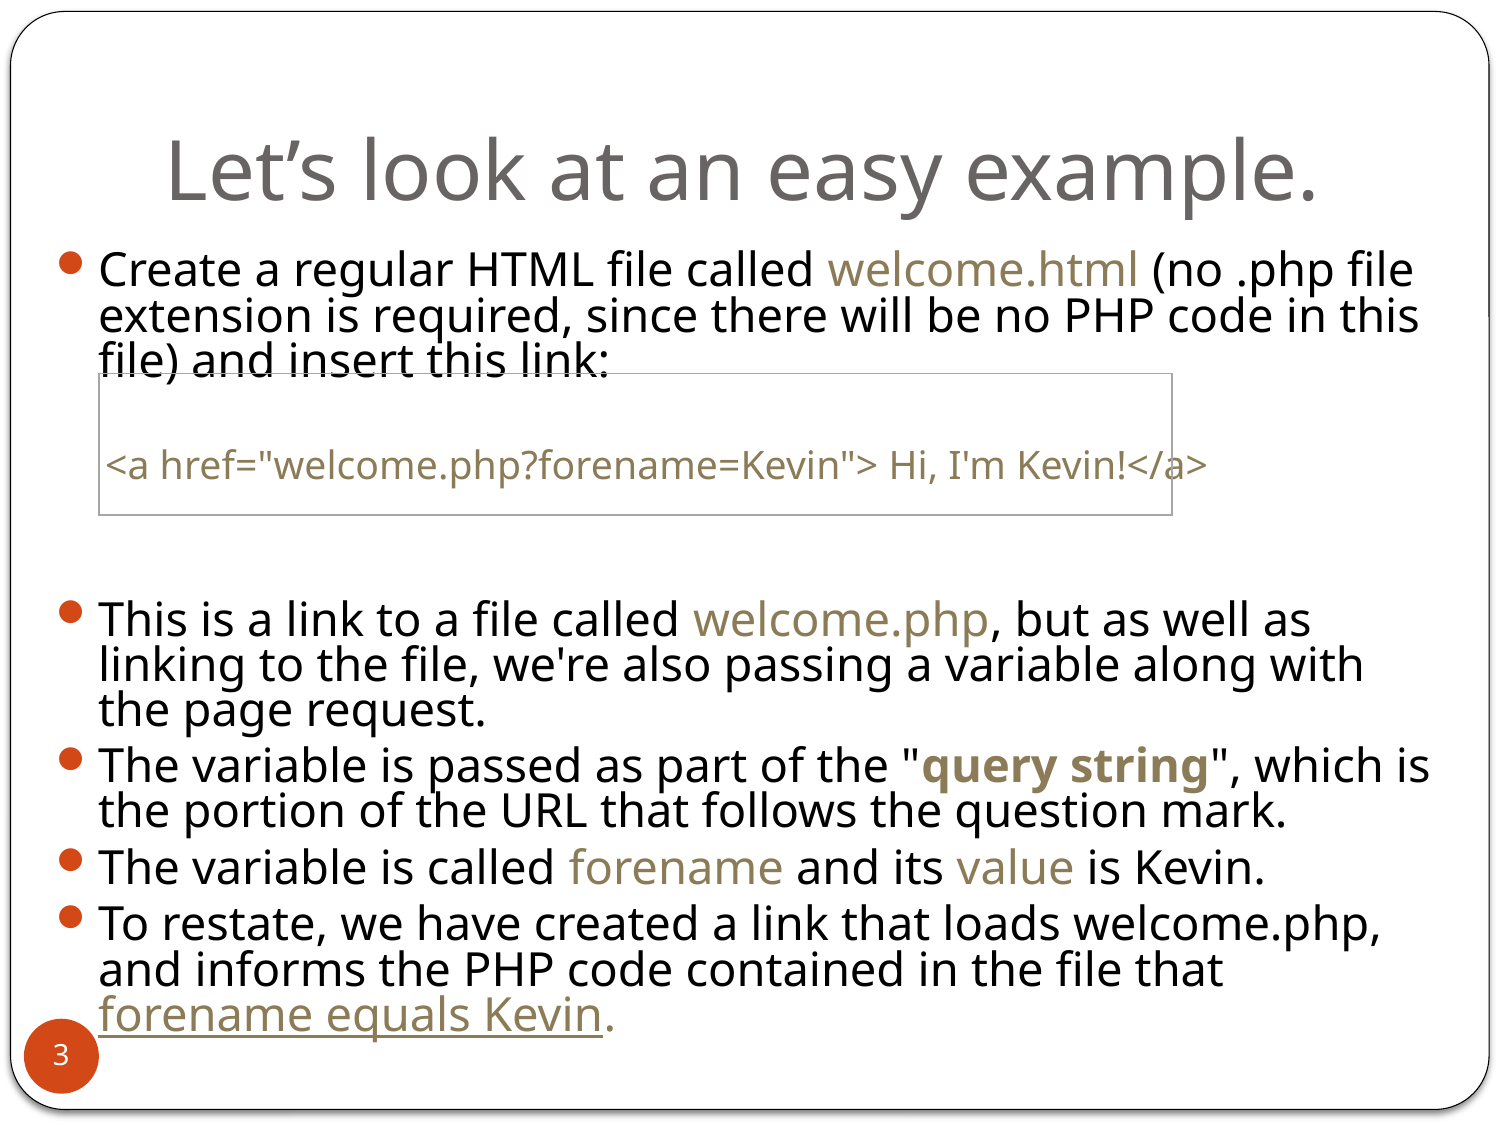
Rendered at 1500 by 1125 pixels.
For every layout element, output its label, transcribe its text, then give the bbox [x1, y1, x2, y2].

list Create a regular HTML file called welcome.html (no .php file extension is required, since there will be no PHP code in this file) and insert this link: <a href="welcome.php?forename=Kevin"> Hi, I'm Kevin!</a> This is a link to a file called welcome.php, but as well as linking to the file, we're also passing a variable along with the page request. The variable is passed as part of the "query string", which is the portion of the URL that follows the question mark. The variable is called forename and its value is Kevin. To restate, we have created a link that loads welcome.php, and informs the PHP code contained in the file that forename equals Kevin. [41, 243, 1465, 1052]
text_box [98, 373, 1173, 516]
slide_number 3 [23, 1024, 99, 1094]
title Let’s look at an easy example. [150, 45, 1425, 233]
